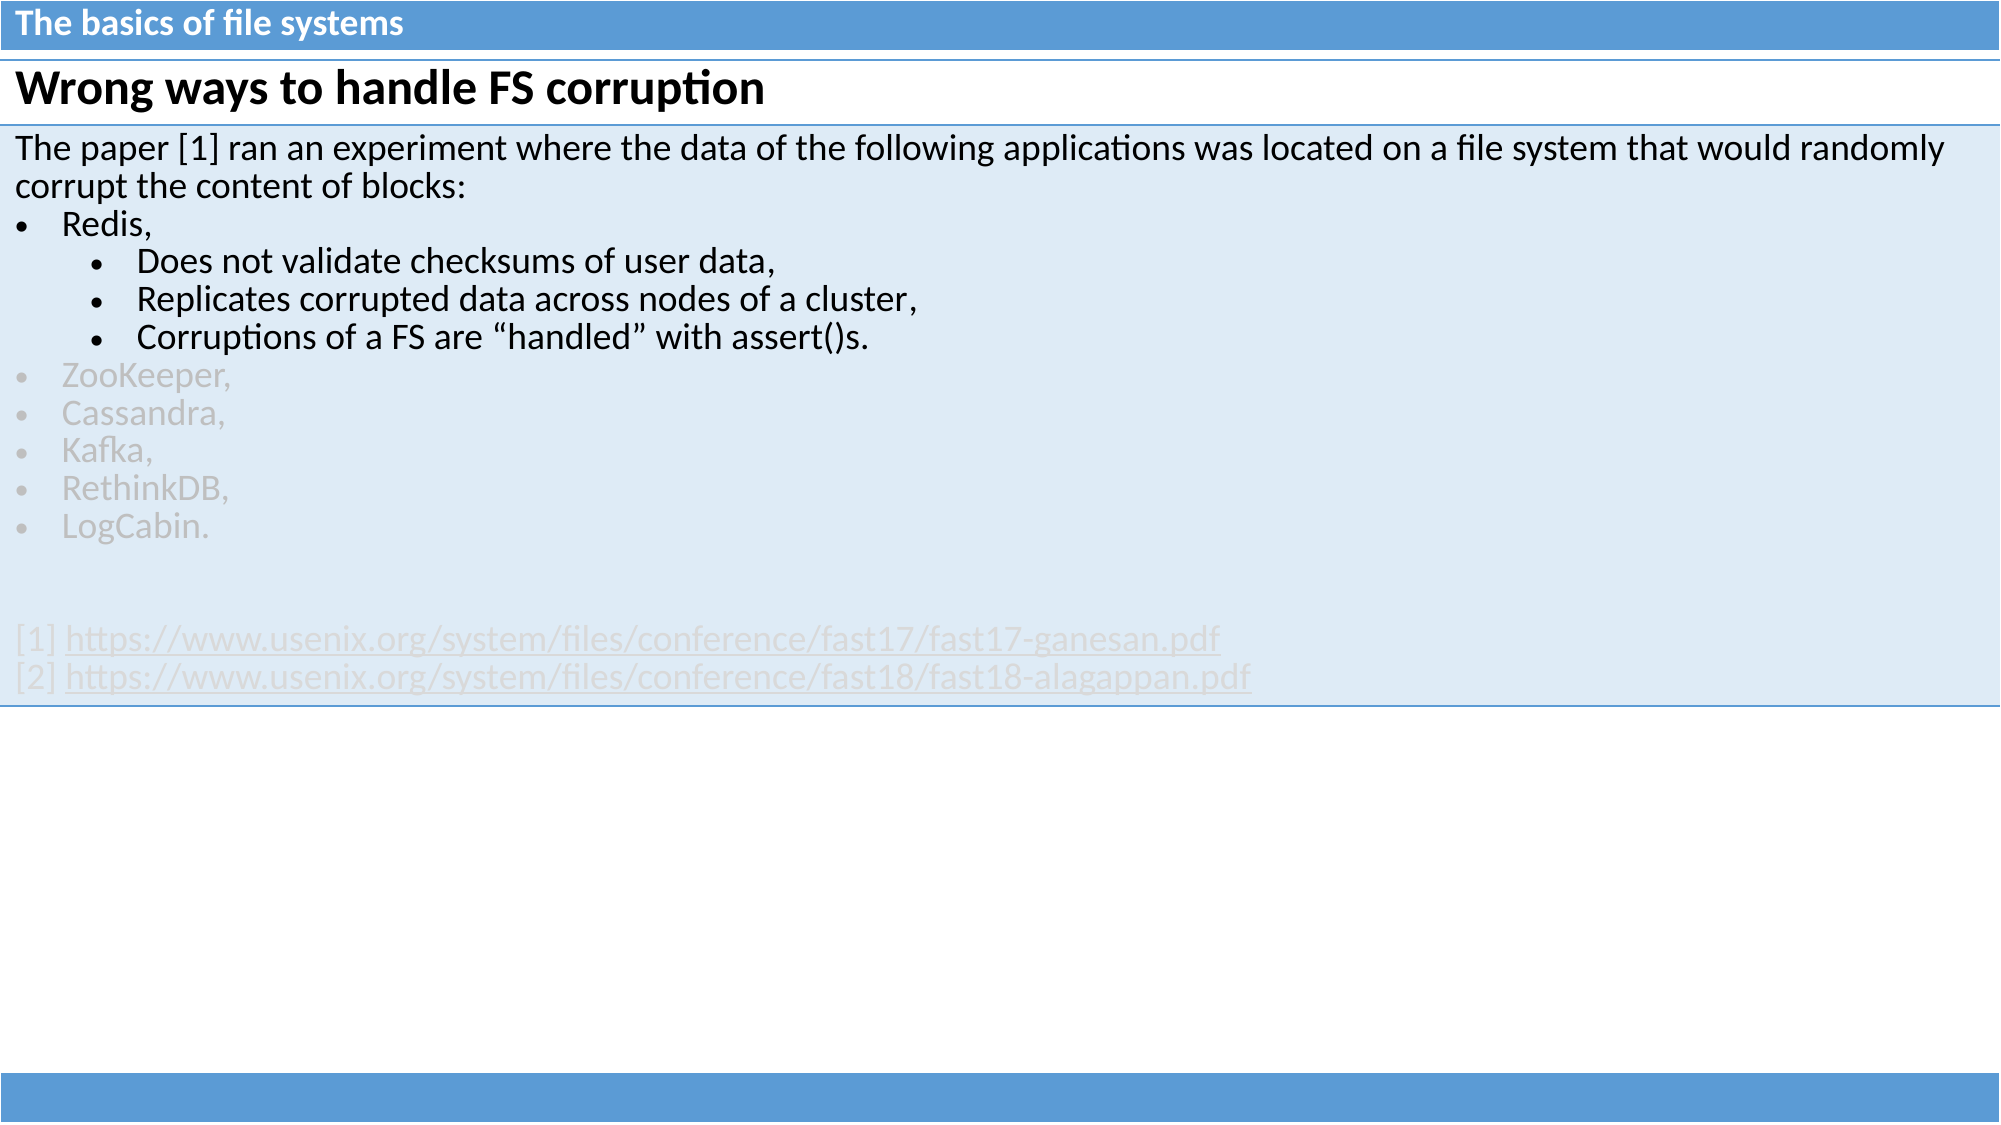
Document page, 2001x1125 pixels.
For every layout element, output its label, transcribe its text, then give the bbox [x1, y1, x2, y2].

table_header Wrong ways to handle FS corruption [0, 61, 2000, 124]
table_header [1, 1073, 1999, 1122]
table_cell The paper [1] ran an experiment where the data of the following applications was located on a file system that would randomly corrupt the content of blocks: Redis, Does not validate checksums of user data, Replicates corrupted data across nodes of a cluster, Corruptions of a FS are “handled” with assert()s. ZooKeeper, Cassandra, Kafka, RethinkDB, LogCabin. [1] https://www.usenix.org/system/files/conference/fast17/fast17-ganesan.pdf [2] https://www.usenix.org/system/files/conference/fast18/fast18-alagappan.pdf [0, 126, 2000, 705]
table_header The basics of file systems [1, 1, 1999, 50]
